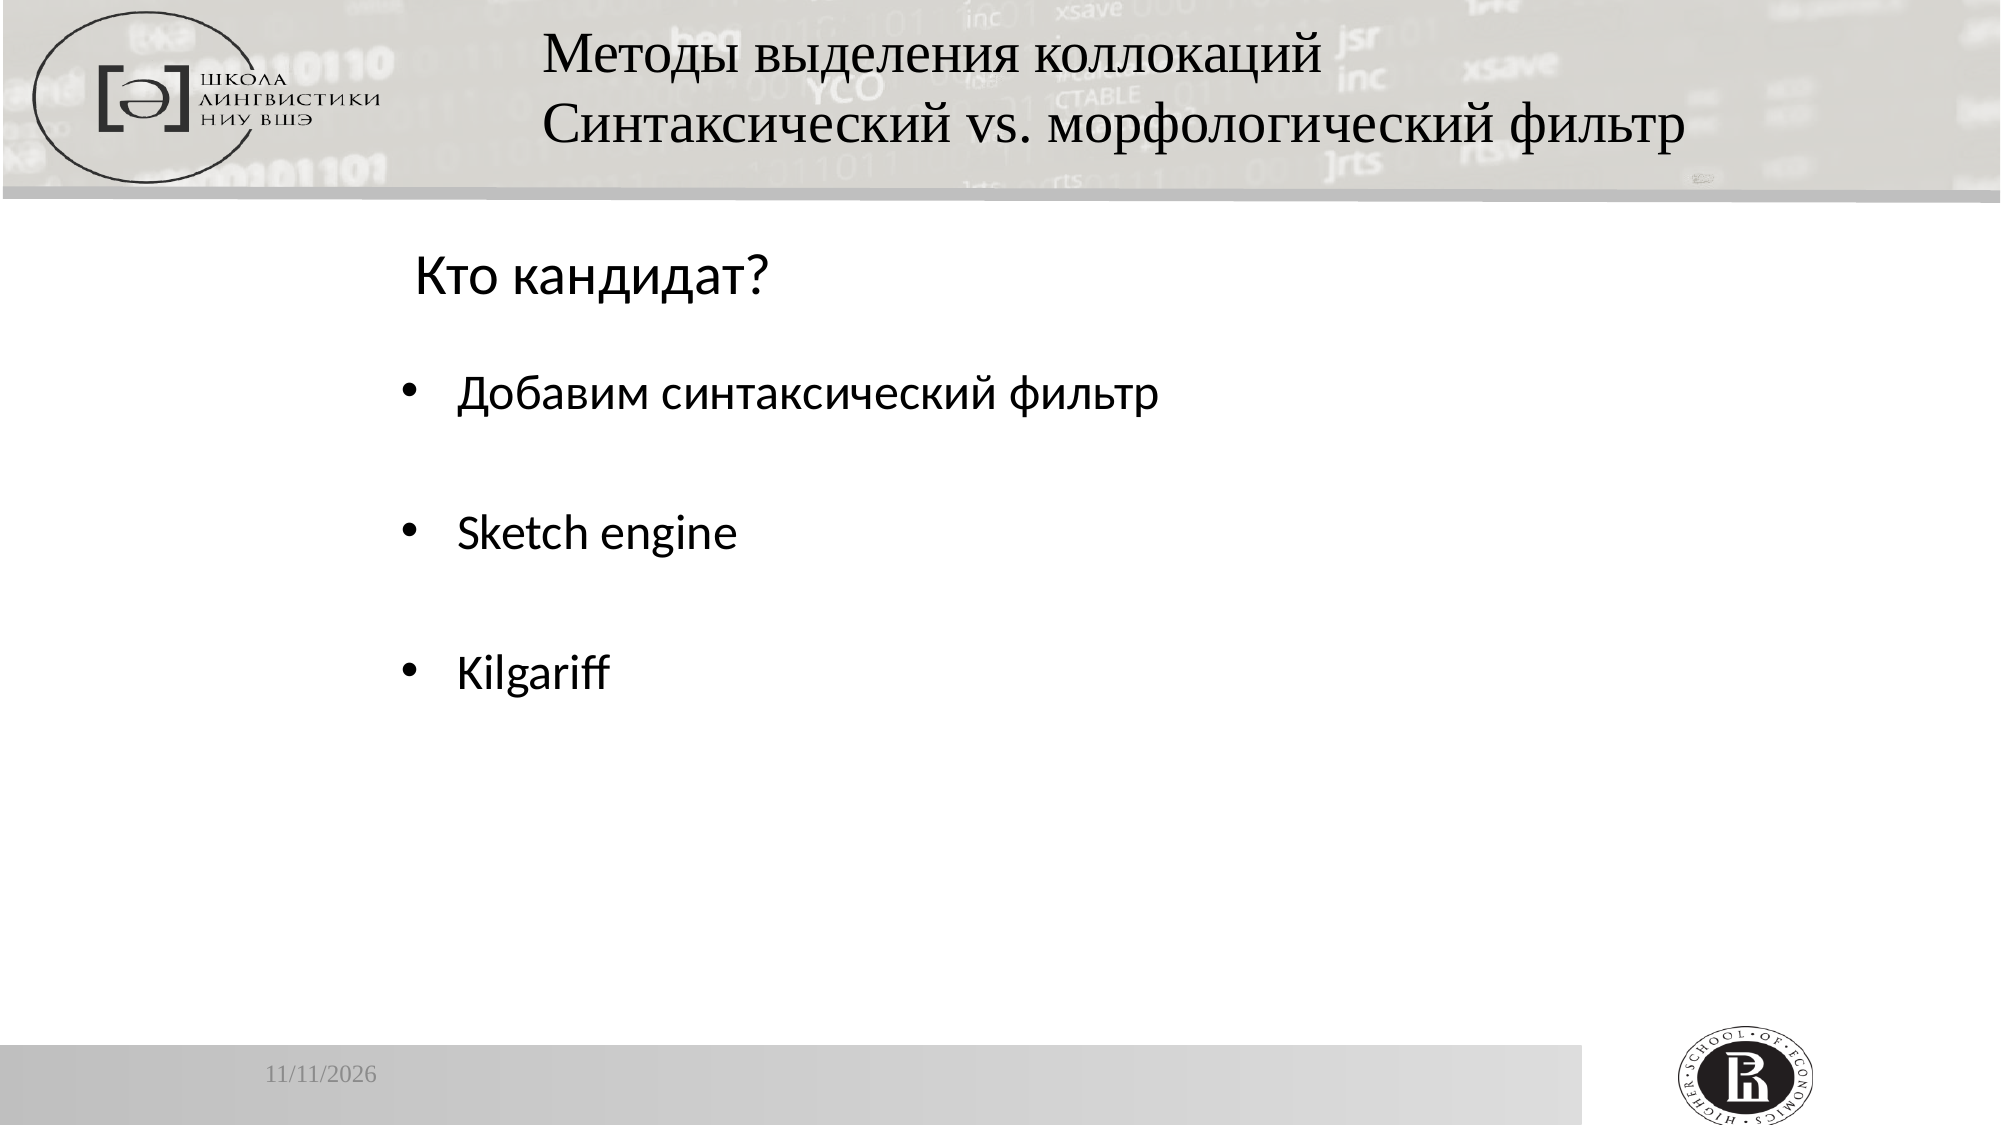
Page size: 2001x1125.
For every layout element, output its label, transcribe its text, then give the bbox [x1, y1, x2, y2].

text_box Методы выделения коллокаций Синтаксический vs. морфологический фильтр [527, 6, 1712, 162]
title Кто кандидат? [270, 224, 917, 319]
picture [1678, 1026, 1813, 1125]
picture [27, 7, 380, 187]
list Добавим синтаксический фильтр Sketch engine Kilgariff [385, 351, 1213, 825]
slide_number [249, 1042, 600, 1103]
